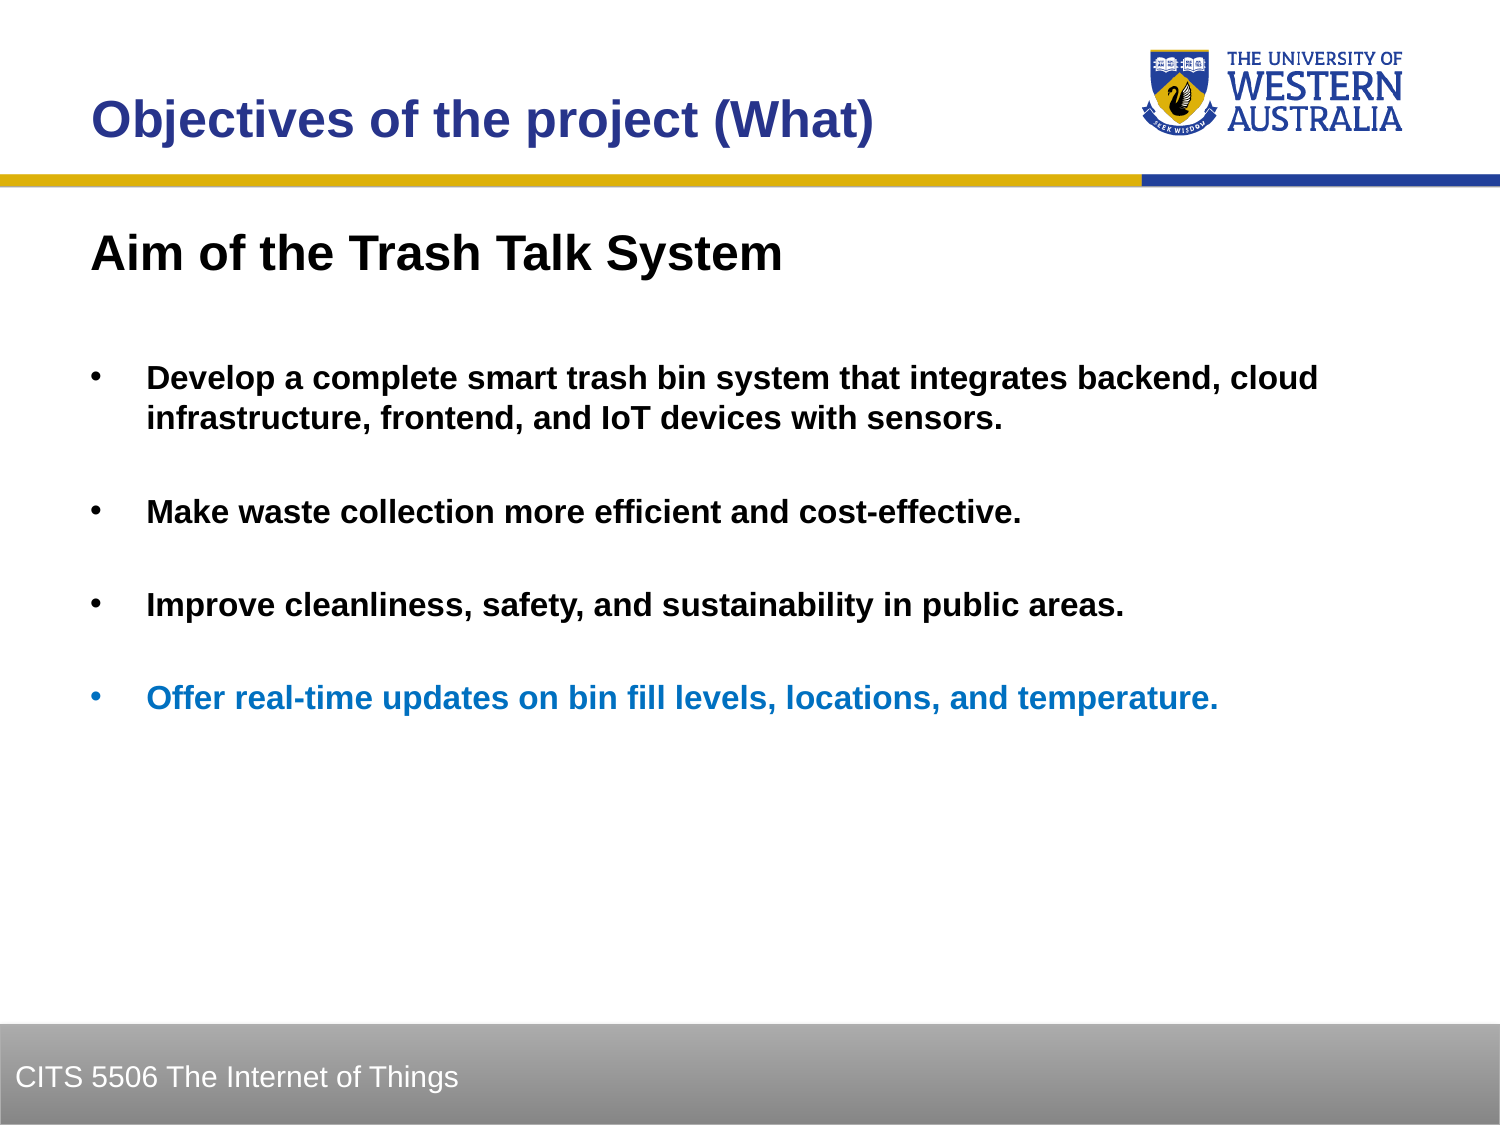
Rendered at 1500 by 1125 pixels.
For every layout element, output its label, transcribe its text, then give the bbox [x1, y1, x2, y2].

list Objectives of the project (What) [76, 78, 1069, 173]
footer [62, 1037, 938, 1125]
list Aim of the Trash Talk System Develop a complete smart trash bin system that integrates backend, cloud infrastructure, frontend, and IoT devices with sensors. Make waste collection more efficient and cost-effective. Improve cleanliness, safety, and sustainability in public areas. Offer real-time updates on bin fill levels, locations, and temperature. [75, 212, 1398, 950]
picture [0, 0, 1500, 187]
slide_number 10 [1100, 1025, 1450, 1125]
